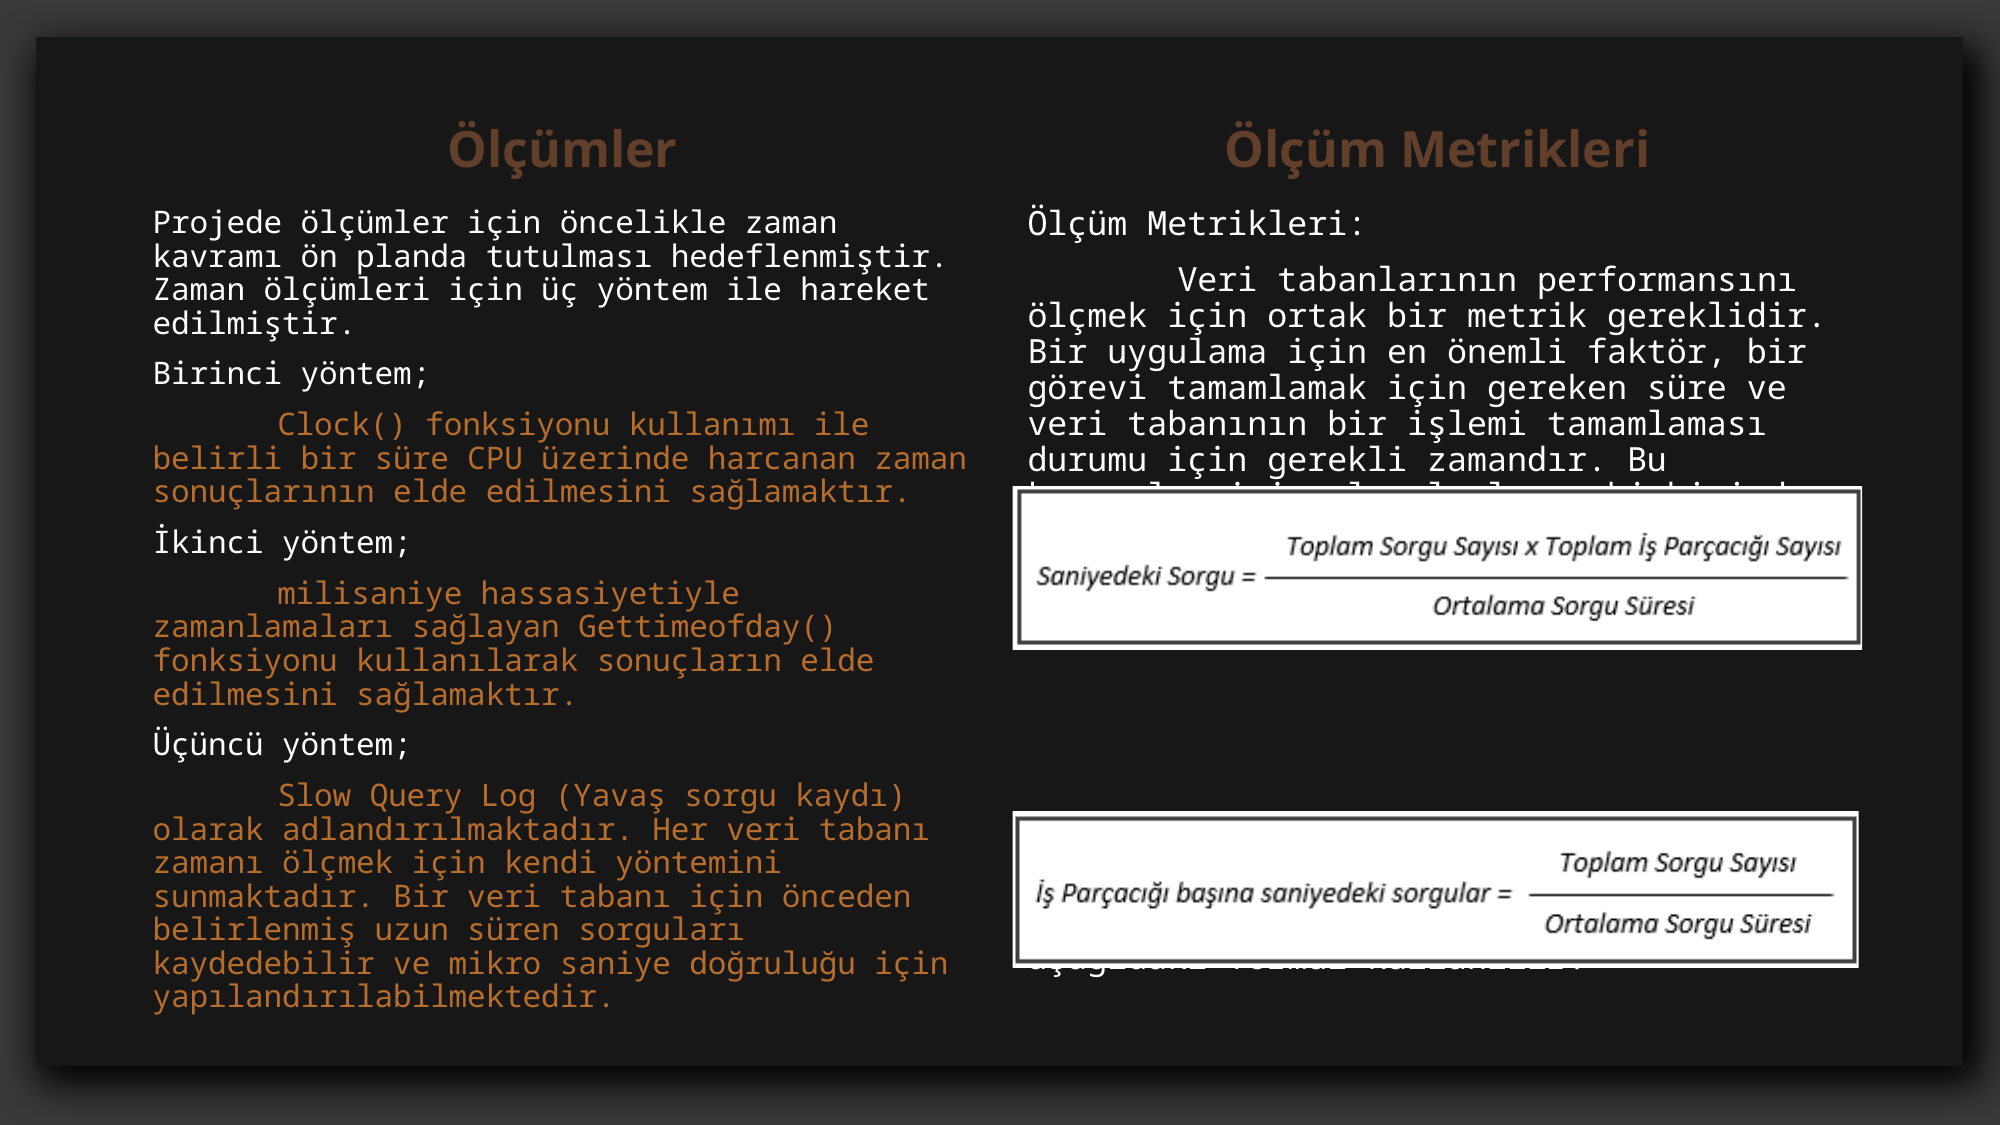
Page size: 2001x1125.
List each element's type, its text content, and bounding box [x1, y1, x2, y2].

list Ölçüm Metrikleri: Veri tabanlarının performansını ölçmek için ortak bir metrik gereklidir. Bir uygulama için en önemli faktör, bir görevi tamamlamak için gereken süre ve veri tabanının bir işlemi tamamlaması durumu için gerekli zamandır. Bu kavramlar iyi anlaşılmalı ve birbirinden ayrı tutulmalıdır. Aşağıdaki formül sorguları hesaplamak için kullanılmaktadır. Her iş parçacığının saniye saniye sorgu başına nasıl tepki verdiğini ölçmek için aşağıdaki formül kullanılır. [1012, 199, 1863, 486]
list Projede ölçümler için öncelikle zaman kavramı ön planda tutulması hedeflenmiştir. Zaman ölçümleri için üç yöntem ile hareket edilmiştir. Birinci yöntem; Clock() fonksiyonu kullanımı ile belirli bir süre CPU üzerinde harcanan zaman sonuçlarının elde edilmesini sağlamaktır. İkinci yöntem; milisaniye hassasiyetiyle zamanlamaları sağlayan Gettimeofday() fonksiyonu kullanılarak sonuçların elde edilmesini sağlamaktır. Üçüncü yöntem; Slow Query Log (Yavaş sorgu kaydı) olarak adlandırılmaktadır. Her veri tabanı zamanı ölçmek için kendi yöntemini sunmaktadır. Bir veri tabanı için önceden belirlenmiş uzun süren sorguları kaydedebilir ve mikro saniye doğruluğu için yapılandırılabilmektedir. [137, 199, 984, 1066]
picture [1012, 811, 1859, 968]
text_box Ölçümler [137, 51, 988, 187]
picture [1012, 486, 1863, 649]
list Ölçüm Metrikleri [1012, 51, 1863, 187]
text_box [36, 37, 1963, 1066]
list Ölçüm Metrikleri: Veri tabanlarının performansını ölçmek için ortak bir metrik gereklidir. Bir uygulama için en önemli faktör, bir görevi tamamlamak için gereken süre ve veri tabanının bir işlemi tamamlaması durumu için gerekli zamandır. Bu kavramlar iyi anlaşılmalı ve birbirinden ayrı tutulmalıdır. Aşağıdaki formül sorguları hesaplamak için kullanılmaktadır. Her iş parçacığının saniye saniye sorgu başına nasıl tepki verdiğini ölçmek için aşağıdaki formül kullanılır. [1012, 650, 1863, 1016]
